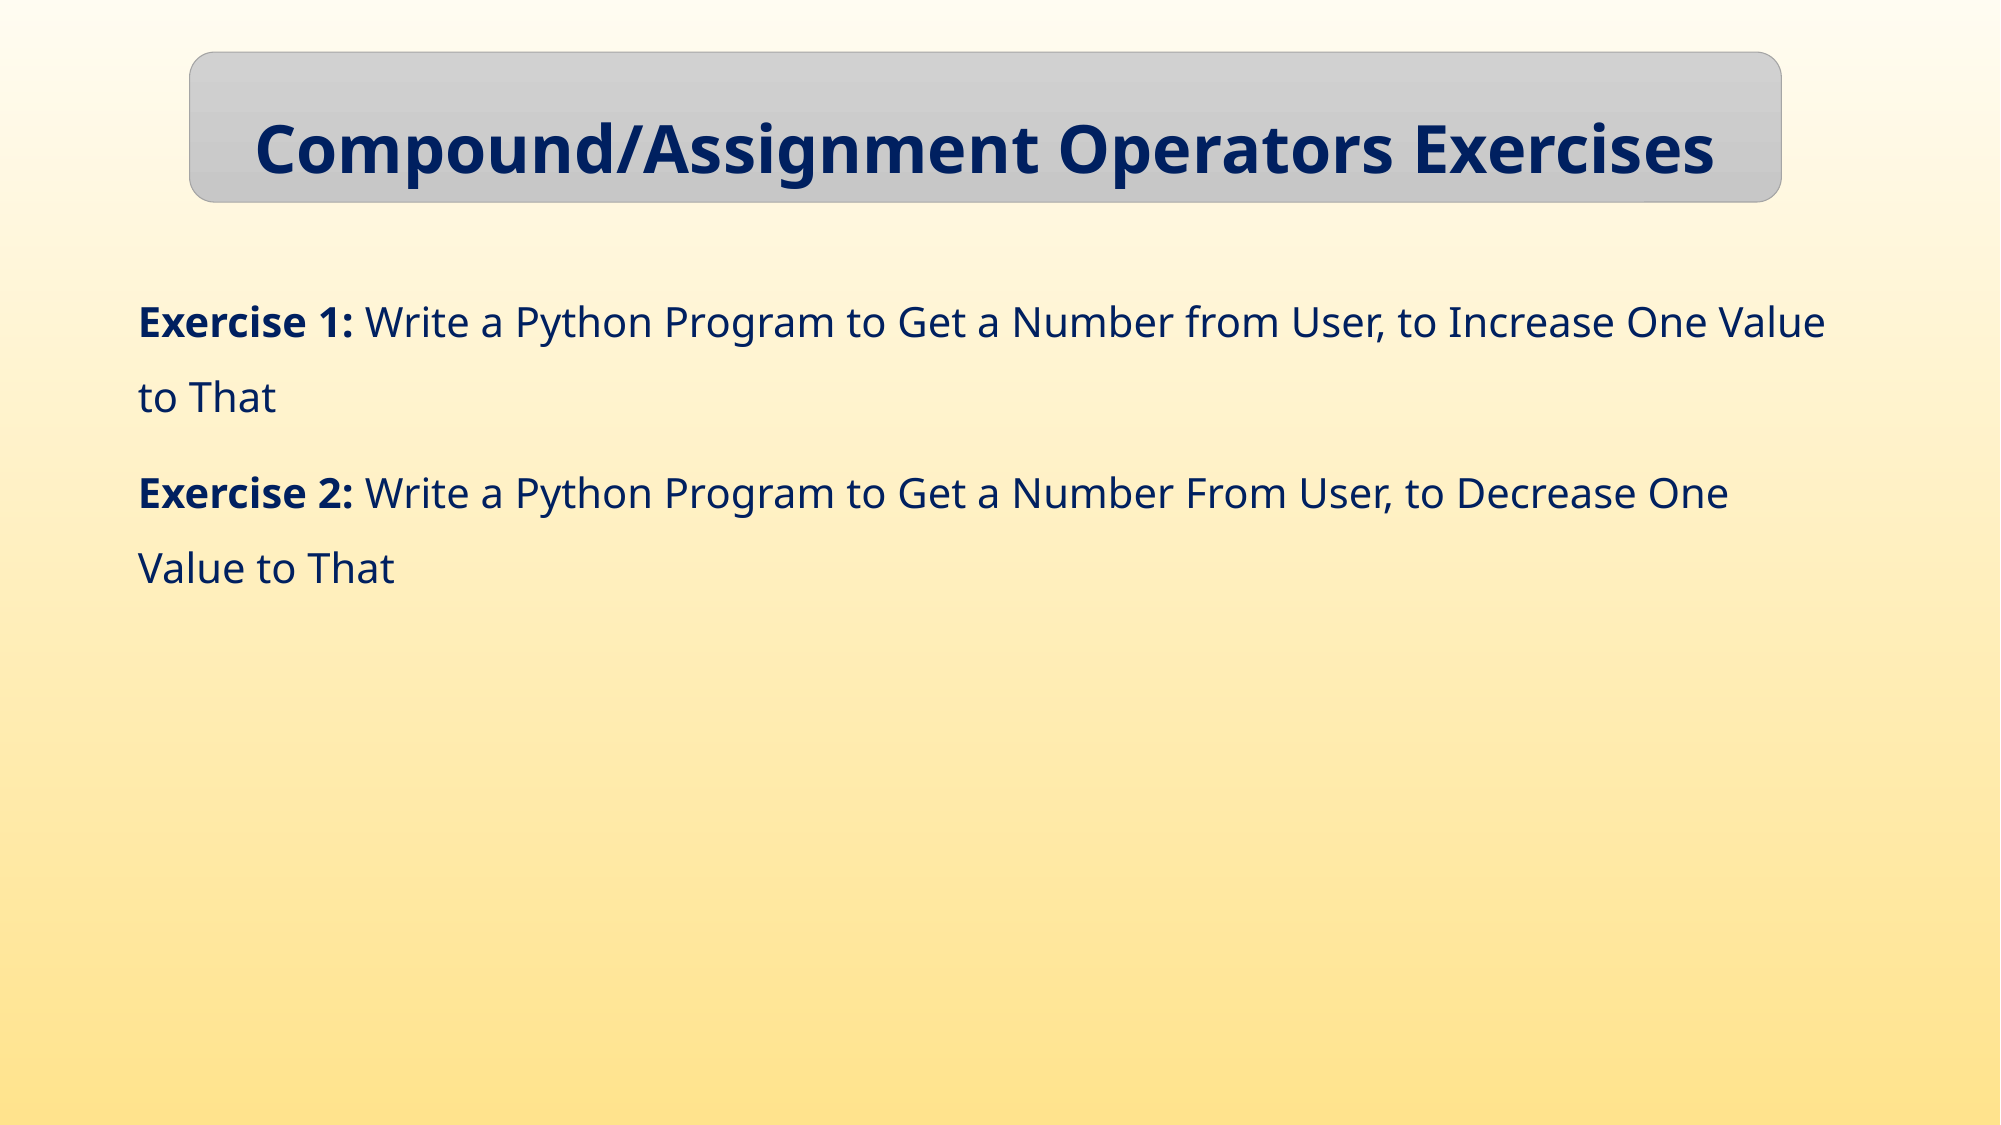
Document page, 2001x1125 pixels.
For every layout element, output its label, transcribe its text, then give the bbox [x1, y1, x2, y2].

text_box Compound/Assignment Operators Exercises [189, 51, 1782, 203]
list Exercise 1: Write a Python Program to Get a Number from User, to Increase One Value to That Exercise 2: Write a Python Program to Get a Number From User, to Decrease One Value to That [122, 263, 1848, 1090]
